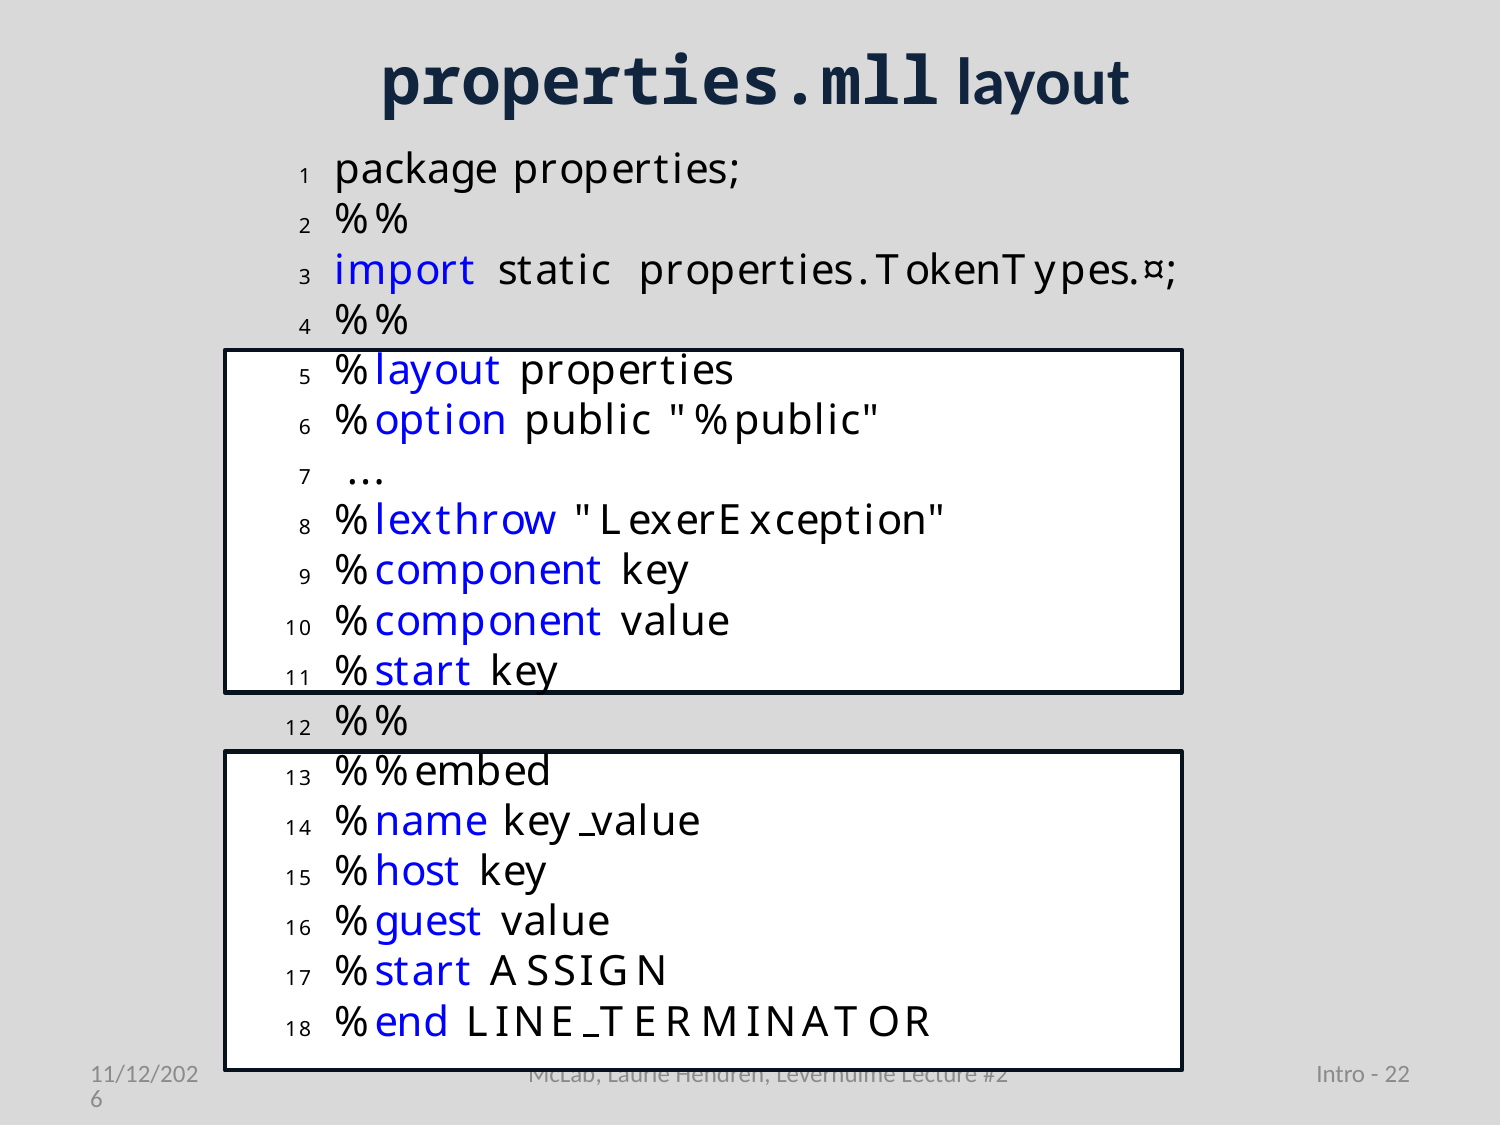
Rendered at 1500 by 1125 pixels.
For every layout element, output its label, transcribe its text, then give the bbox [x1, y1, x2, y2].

text_box [223, 749, 287, 1072]
picture [282, 148, 1183, 1043]
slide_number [75, 1042, 225, 1103]
slide_number 22 [1287, 1042, 1425, 1103]
footer McLab, Laurie Hendren, Leverhulme Lecture #2 [287, 1042, 1250, 1103]
text_box properties.mll layout [53, 30, 1459, 126]
text_box [223, 348, 277, 695]
